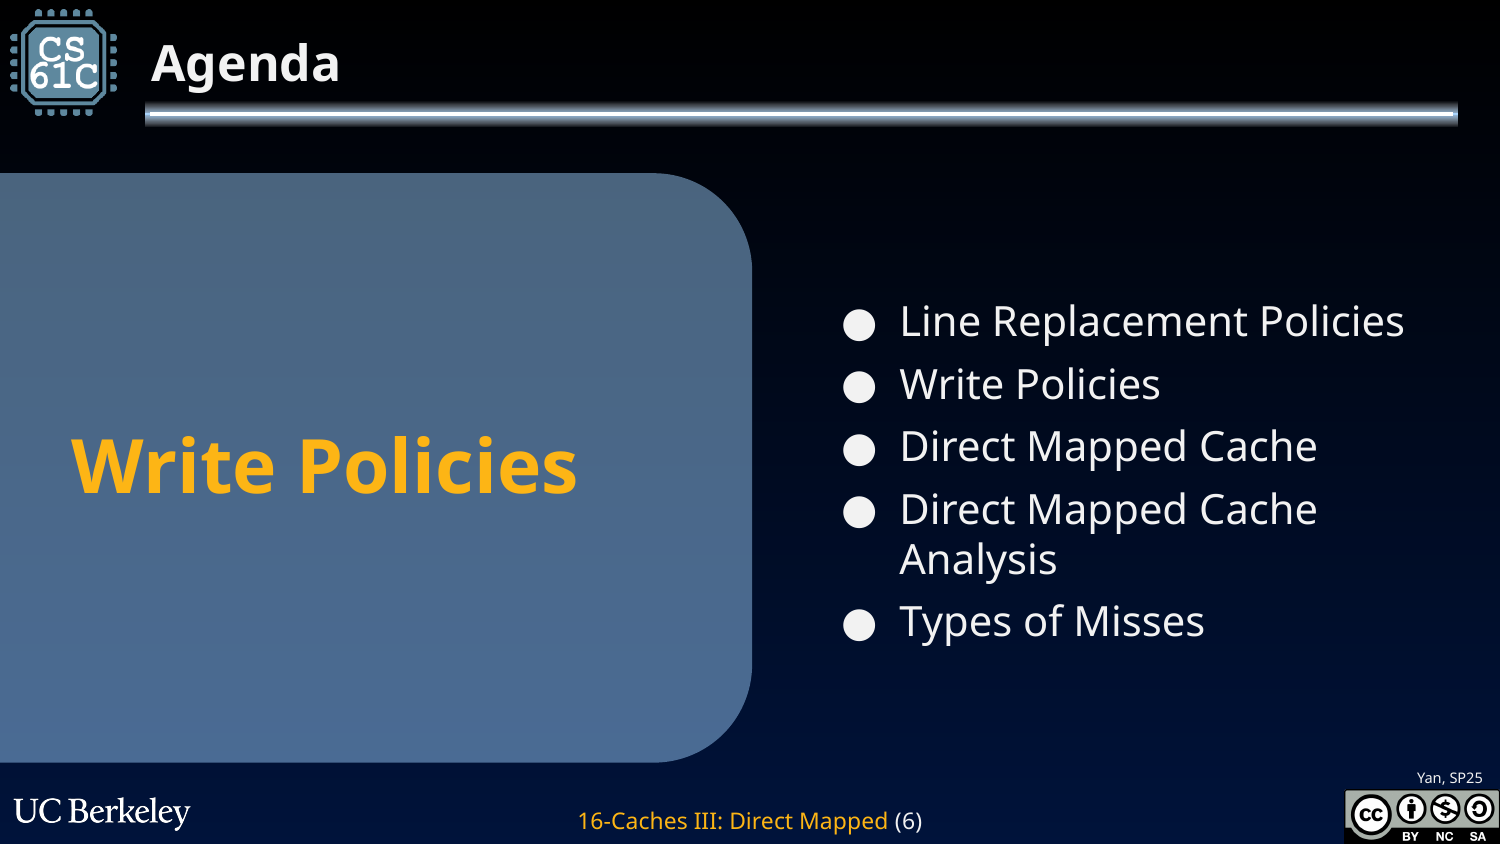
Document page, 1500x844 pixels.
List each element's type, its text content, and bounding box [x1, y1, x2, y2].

picture [1344, 789, 1500, 844]
picture [13, 797, 191, 831]
picture [10, 9, 117, 116]
title Write Policies [56, 229, 703, 697]
